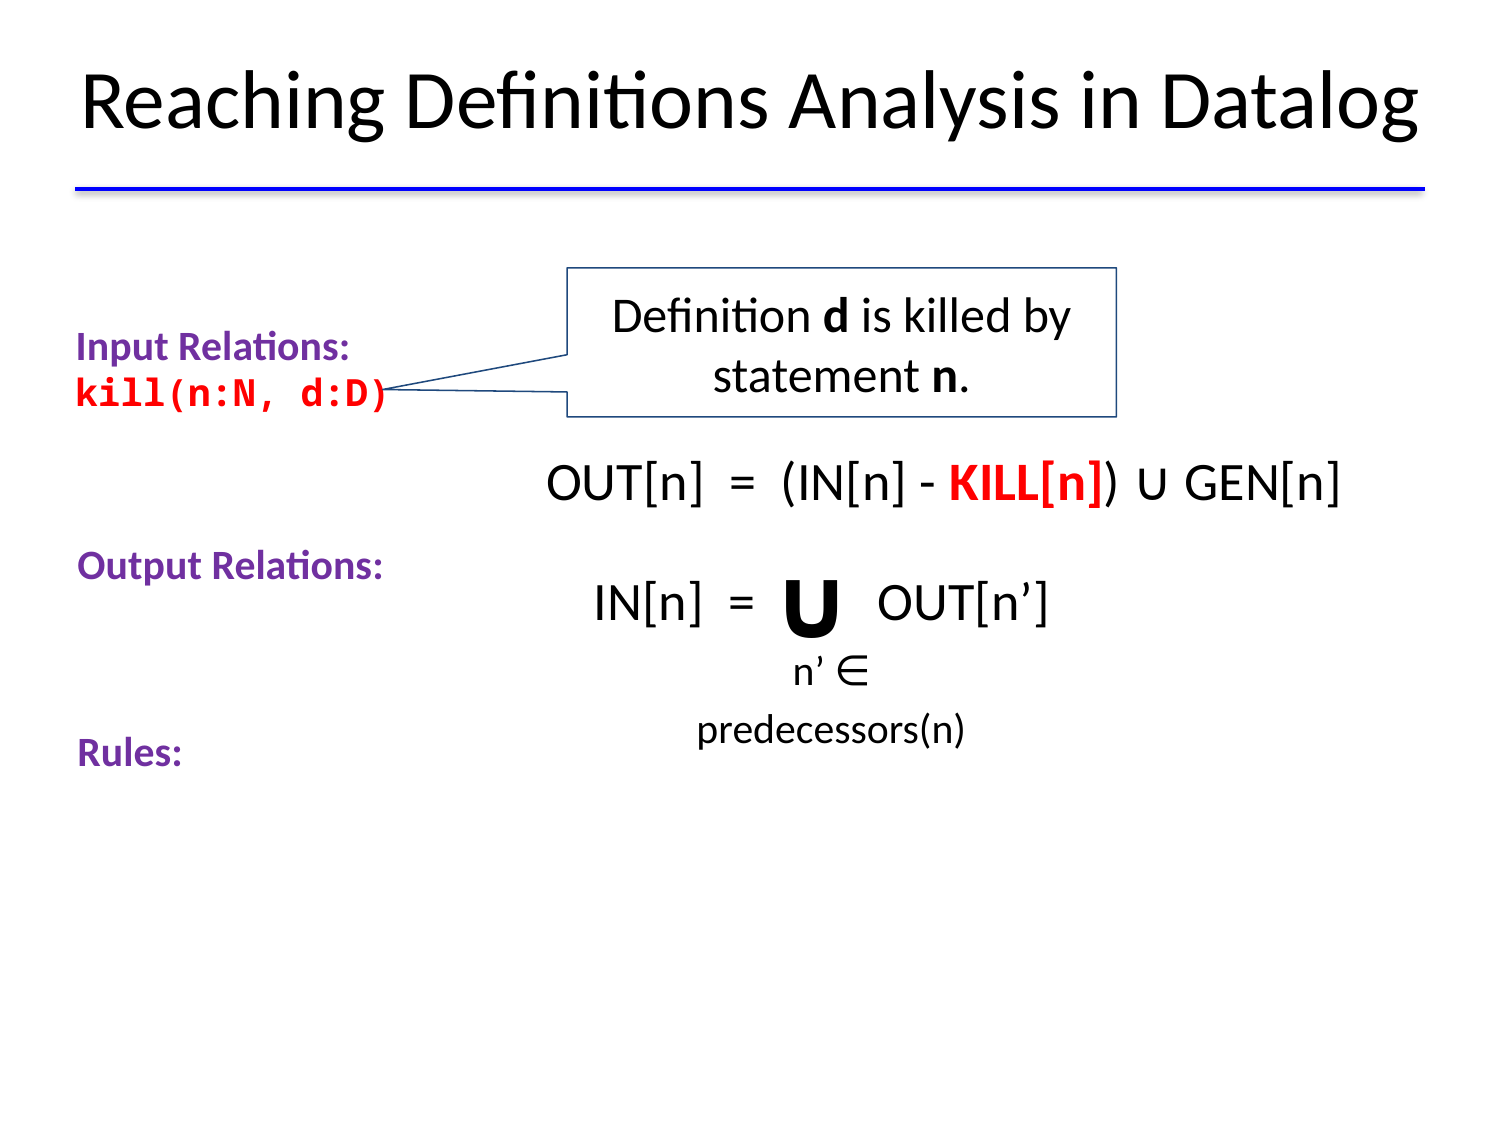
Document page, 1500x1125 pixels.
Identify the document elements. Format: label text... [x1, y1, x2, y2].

text_box Rules: [62, 709, 753, 914]
title Reaching Definitions Analysis in Datalog [63, 1, 1438, 190]
text_box OUT[n] = (IN[n] - KILL[n]) ∪ GEN[n] [531, 429, 1398, 581]
text_box Input Relations: kill(n:N, d:D) [60, 303, 407, 508]
text_box Output Relations: [62, 522, 407, 669]
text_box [527, 523, 1118, 771]
text_box Definition d is killed by statement n. [382, 267, 1117, 417]
